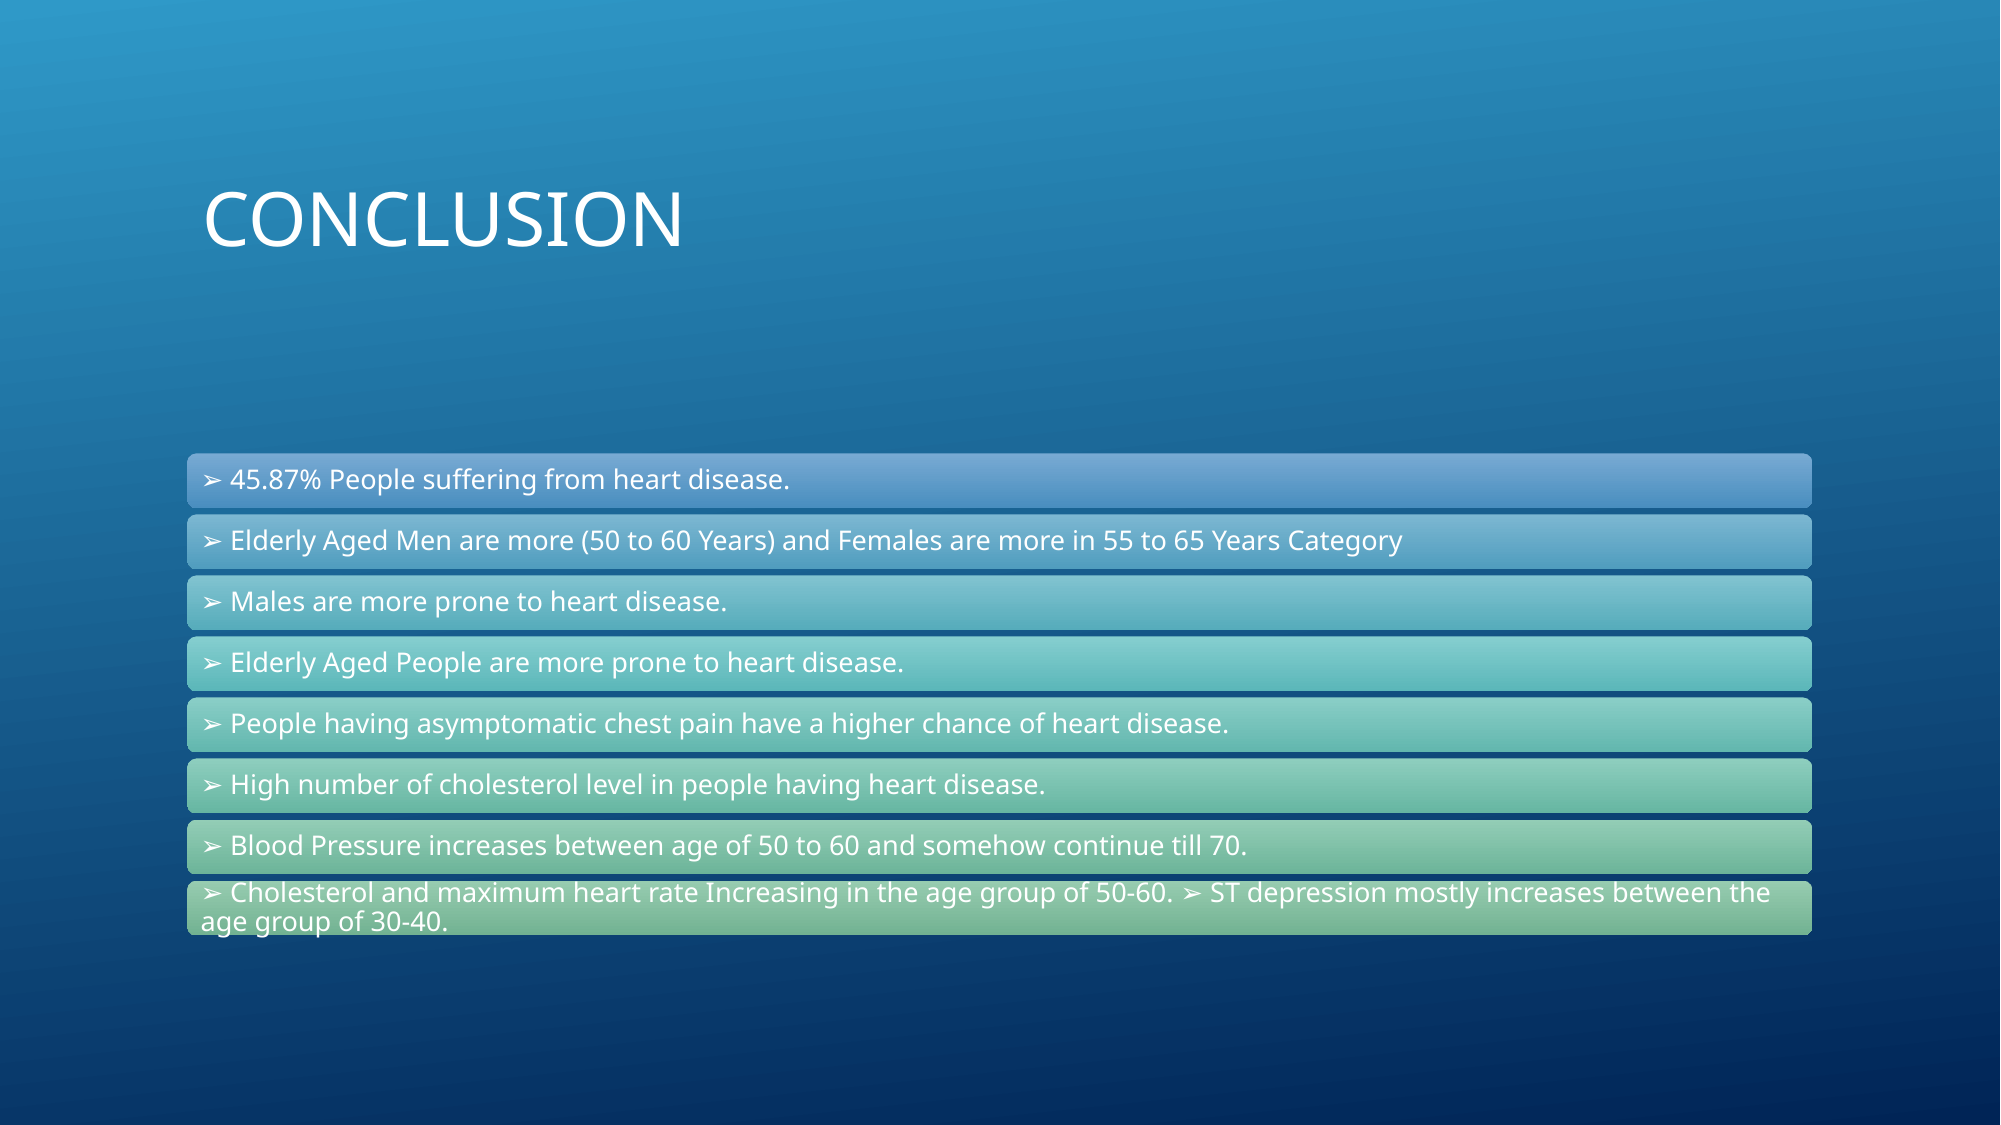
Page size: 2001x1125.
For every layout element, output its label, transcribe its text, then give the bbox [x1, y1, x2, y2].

text_box [0, 0, 2000, 1125]
title CONCLUSION [187, 101, 1813, 344]
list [186, 400, 1813, 989]
